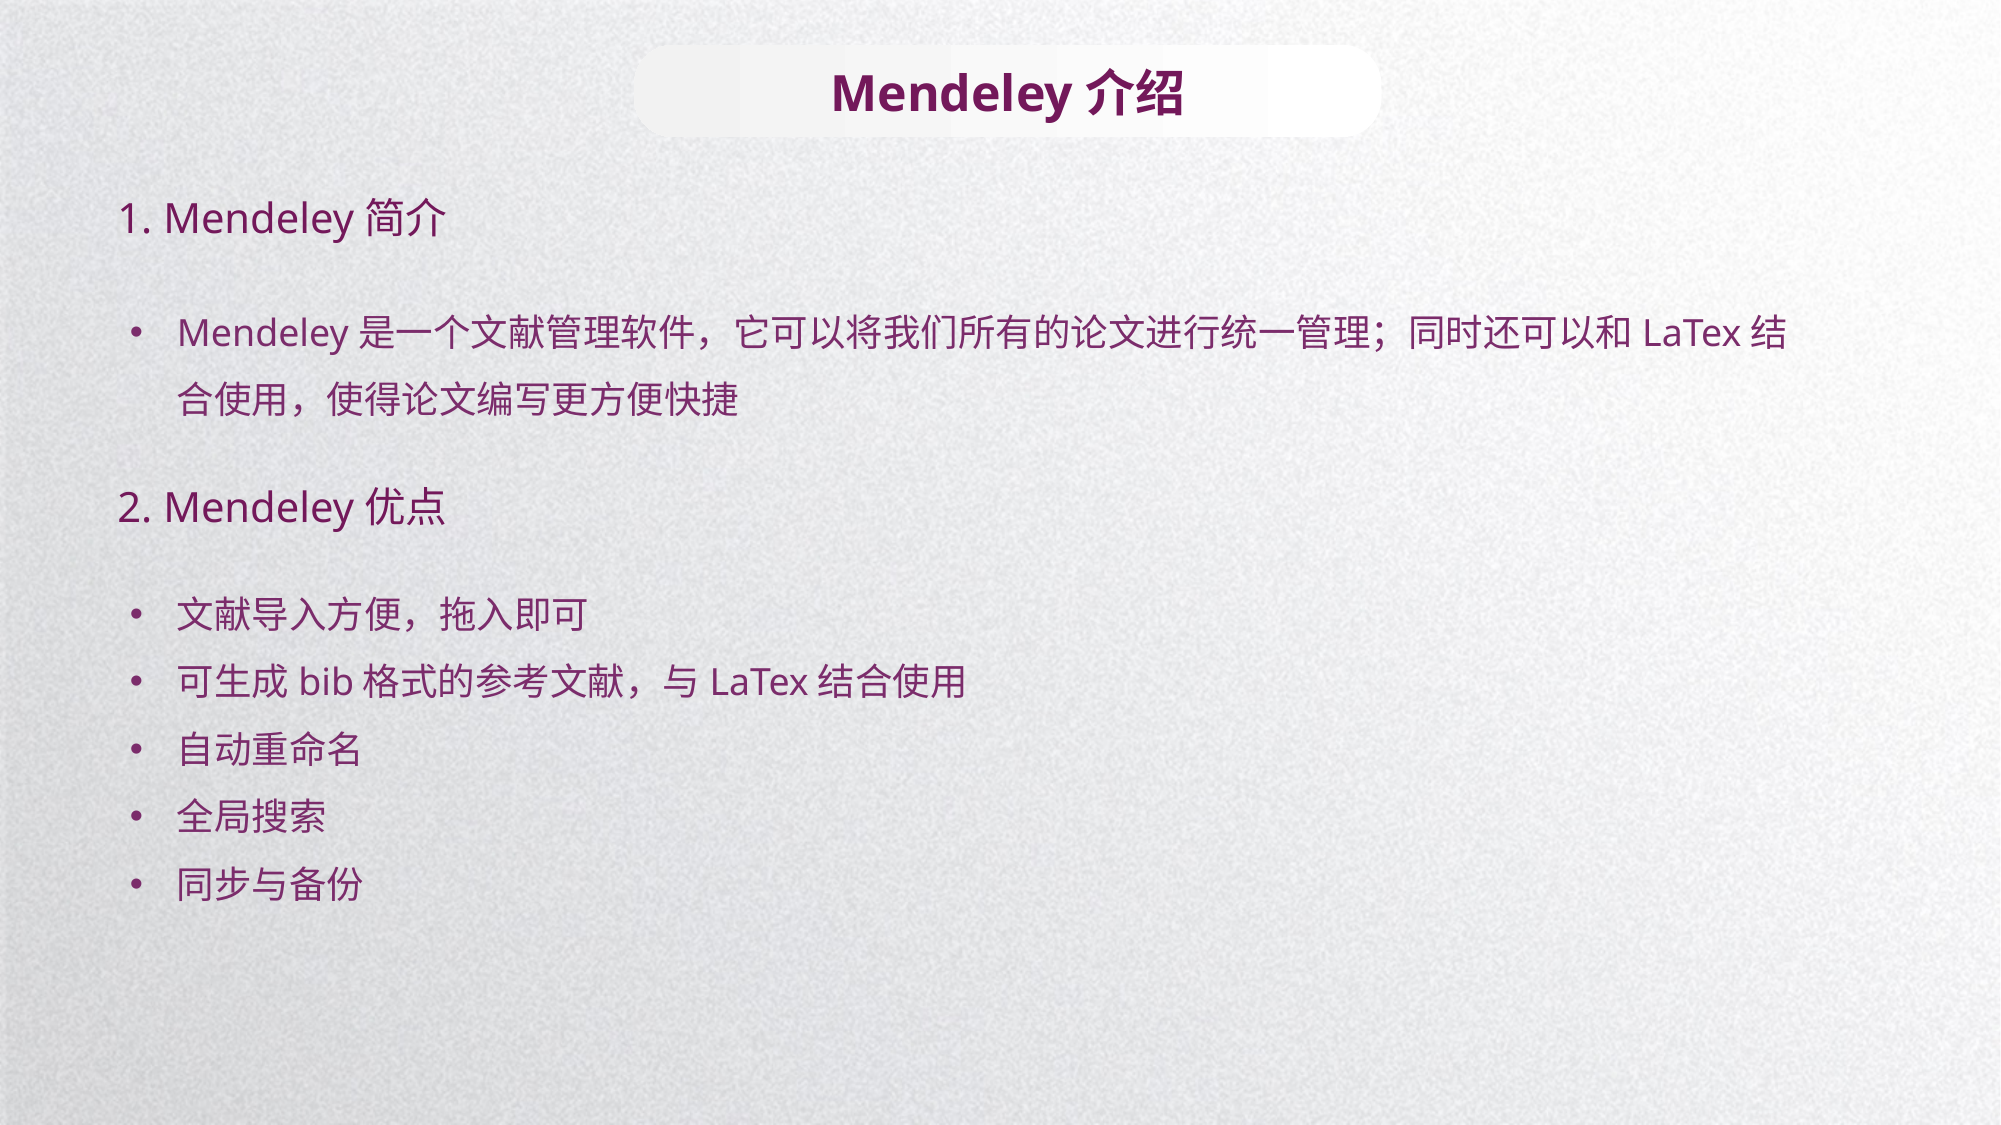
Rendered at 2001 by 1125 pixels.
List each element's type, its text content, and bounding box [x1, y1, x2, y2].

text_box Mendeley介绍 [631, 42, 1384, 140]
picture [0, 0, 2001, 1125]
text_box 文献导入方便，拖入即可 可生成bib格式的参考文献，与LaTex结合使用 自动重命名 全局搜索 同步与备份 [115, 560, 1839, 914]
text_box 1. Mendeley简介 [102, 184, 764, 250]
text_box Mendeley是一个文献管理软件，它可以将我们所有的论文进行统一管理；同时还可以和LaTex结合使用，使得论文编写更方便快捷 [115, 278, 1839, 429]
text_box 2. Mendeley优点 [102, 473, 764, 538]
